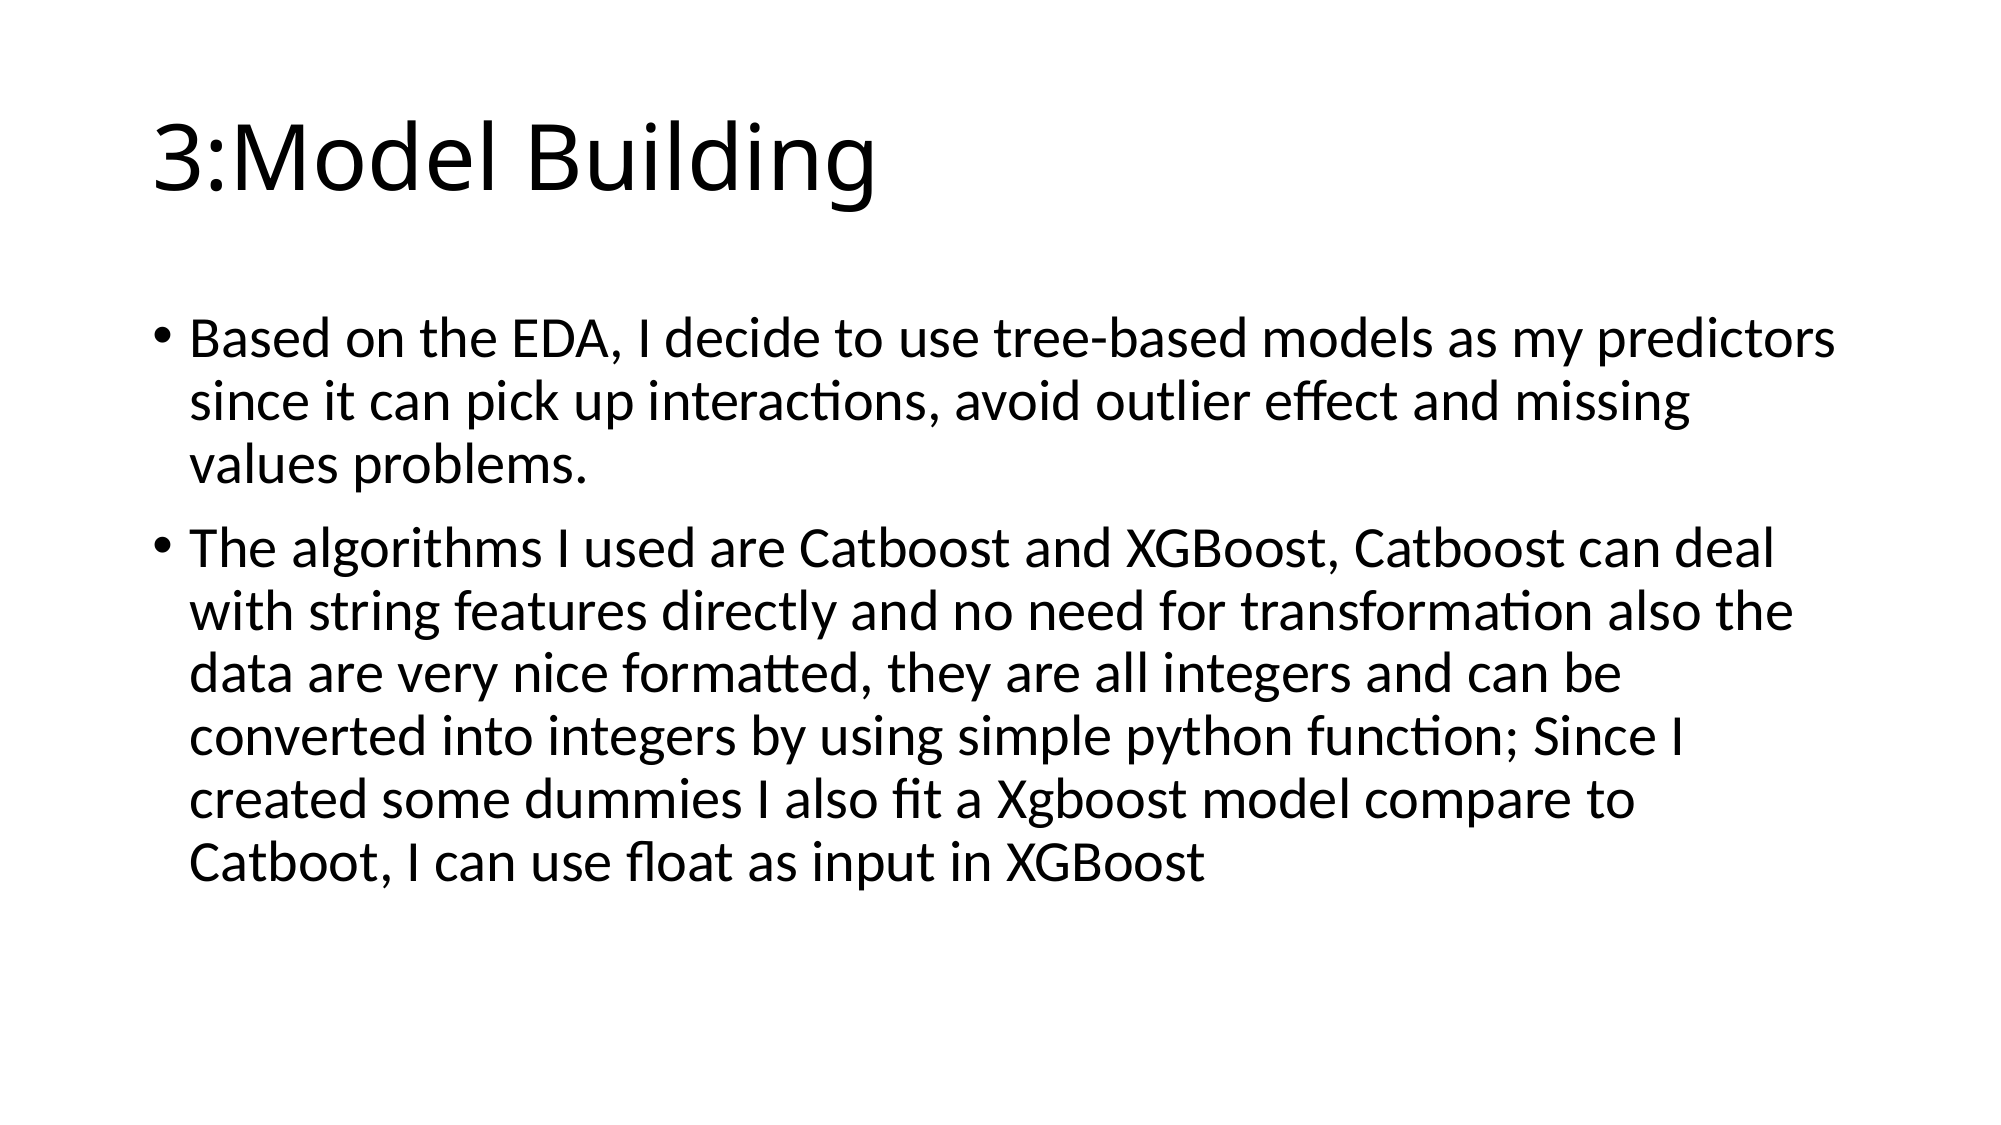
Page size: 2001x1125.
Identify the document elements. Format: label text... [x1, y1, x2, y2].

list Based on the EDA, I decide to use tree-based models as my predictors since it can pick up interactions, avoid outlier effect and missing values problems. The algorithms I used are Catboost and XGBoost, Catboost can deal with string features directly and no need for transformation also the data are very nice formatted, they are all integers and can be converted into integers by using simple python function; Since I created some dummies I also fit a Xgboost model compare to Catboot, I can use float as input in XGBoost [137, 299, 1863, 1014]
title 3:Model Building [137, 59, 1863, 262]
